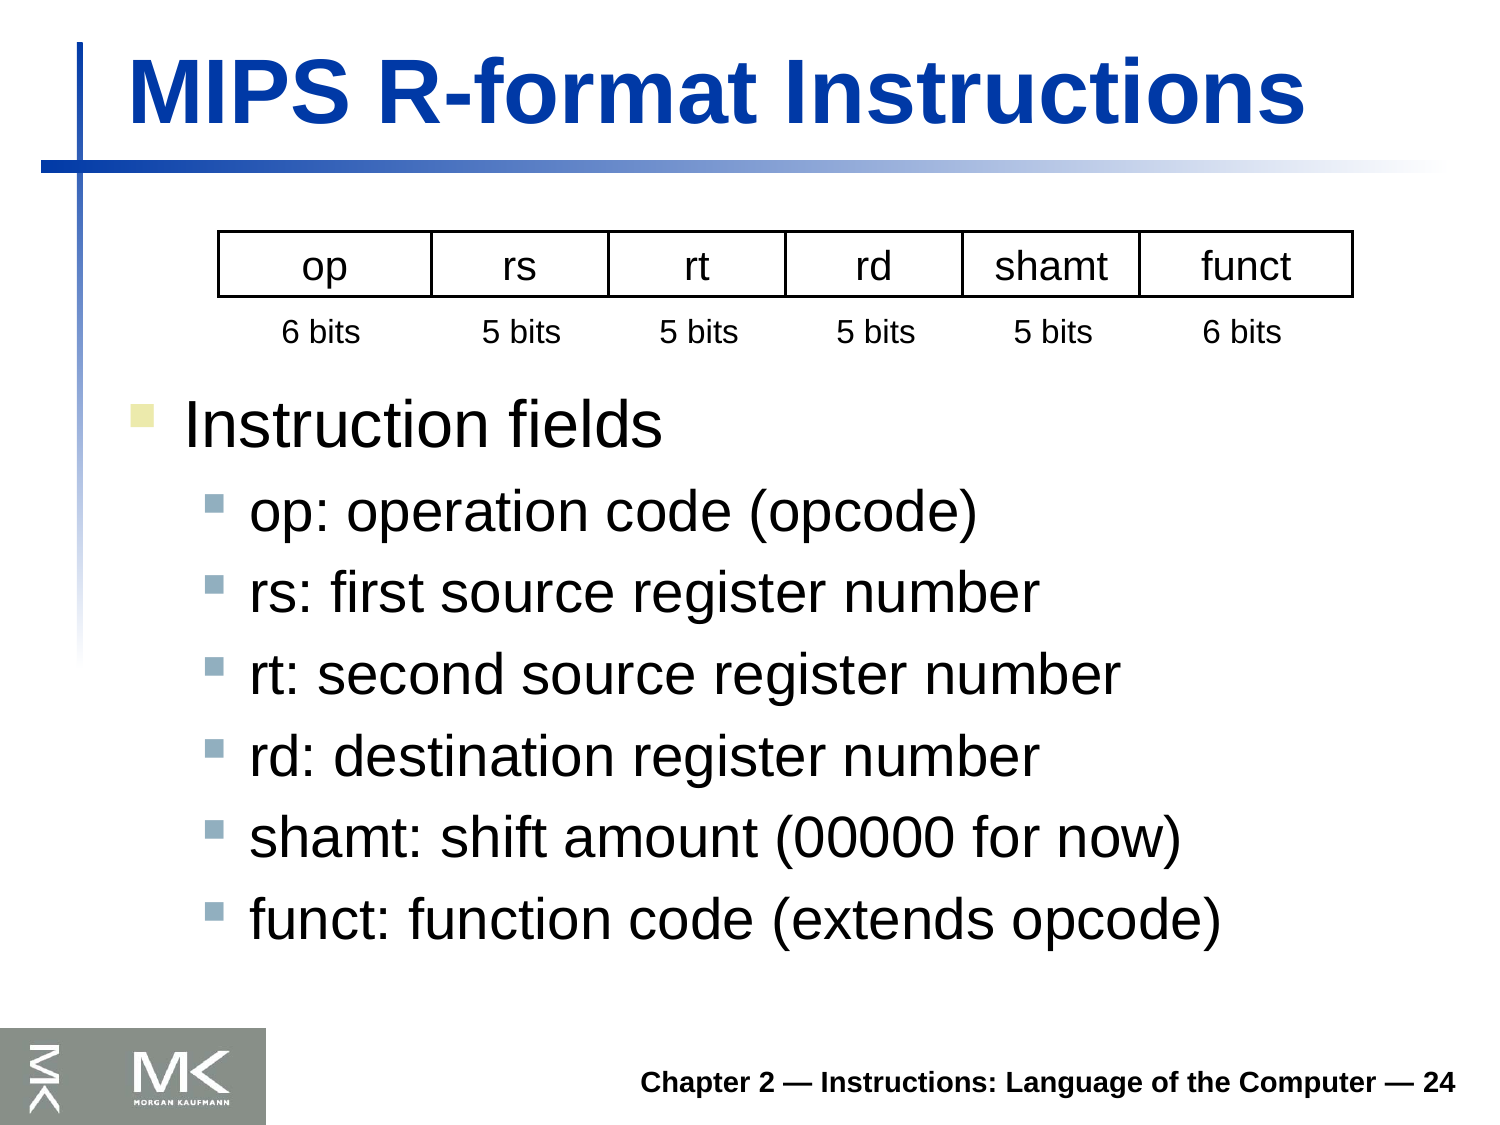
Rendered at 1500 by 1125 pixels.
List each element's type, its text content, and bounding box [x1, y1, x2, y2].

title MIPS R-format Instructions [112, 23, 1468, 149]
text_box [218, 231, 1353, 359]
footer Chapter 2 — Instructions: Language of the Computer — 24 [277, 1046, 1471, 1106]
picture [0, 1028, 266, 1125]
list Instruction fields op: operation code (opcode) rs: first source register number rt: second source register number rd: destination register number shamt: shift amount (00000 for now) funct: function code (extends opcode) [112, 373, 1469, 1024]
